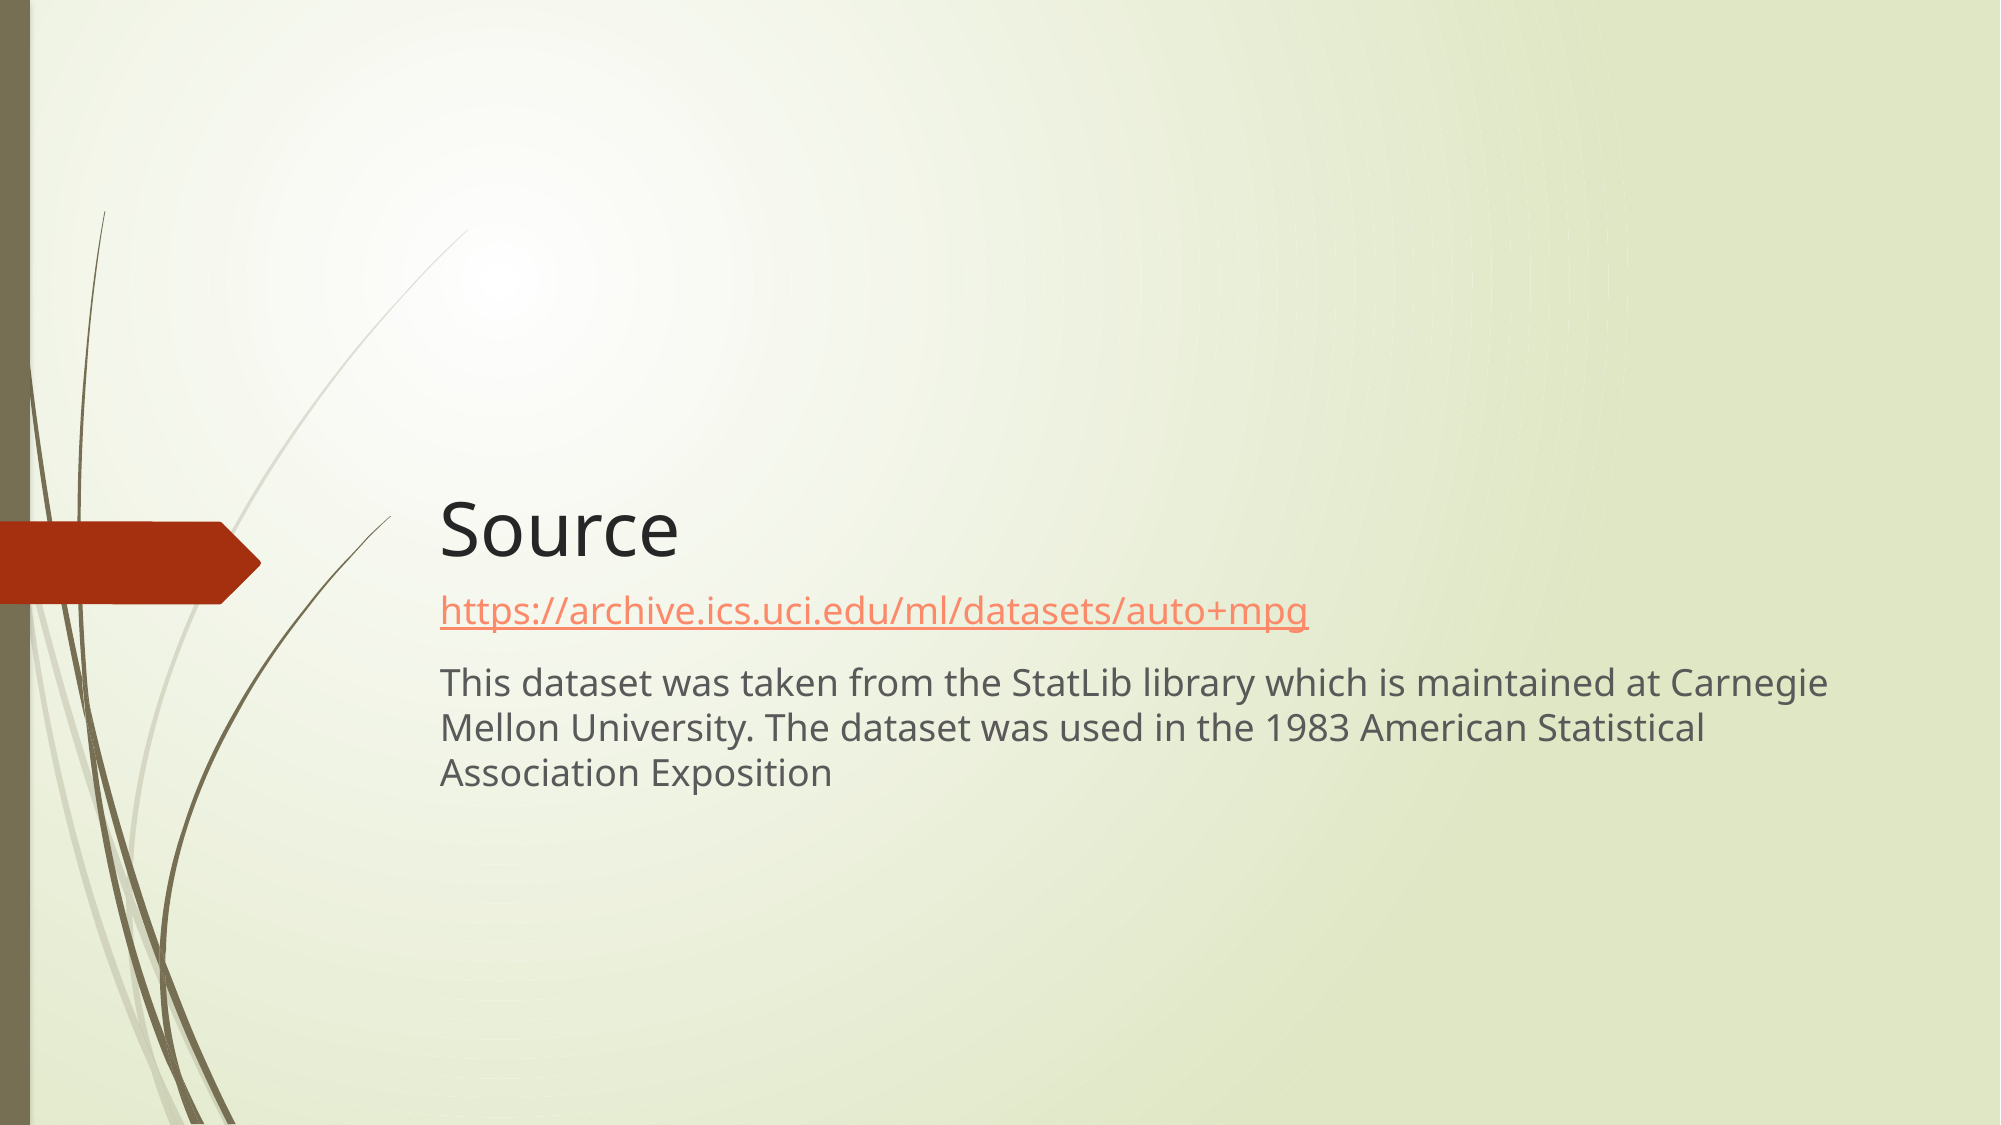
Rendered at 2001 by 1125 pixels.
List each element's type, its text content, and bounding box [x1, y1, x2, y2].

title Source [424, 337, 1888, 579]
list https://archive.ics.uci.edu/ml/datasets/auto+mpg This dataset was taken from the StatLib library which is maintained at Carnegie Mellon University. The dataset was used in the 1983 American Statistical Association Exposition [424, 579, 1888, 947]
